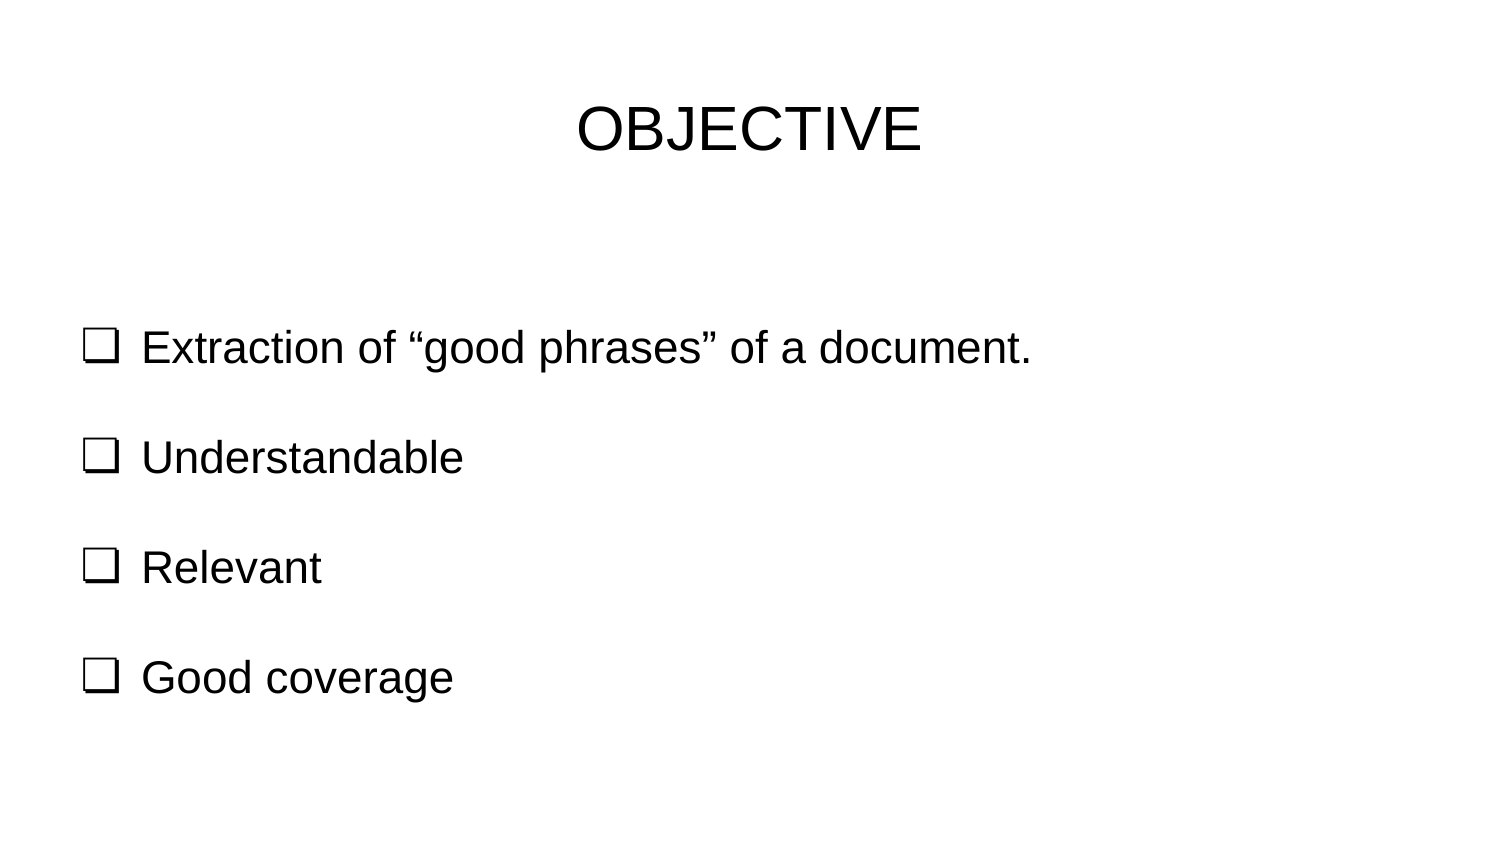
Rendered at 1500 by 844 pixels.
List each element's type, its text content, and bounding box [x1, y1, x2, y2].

list Extraction of “good phrases” of a document. Understandable Relevant Good coverage [51, 247, 1449, 809]
title OBJECTIVE [51, 72, 1449, 167]
